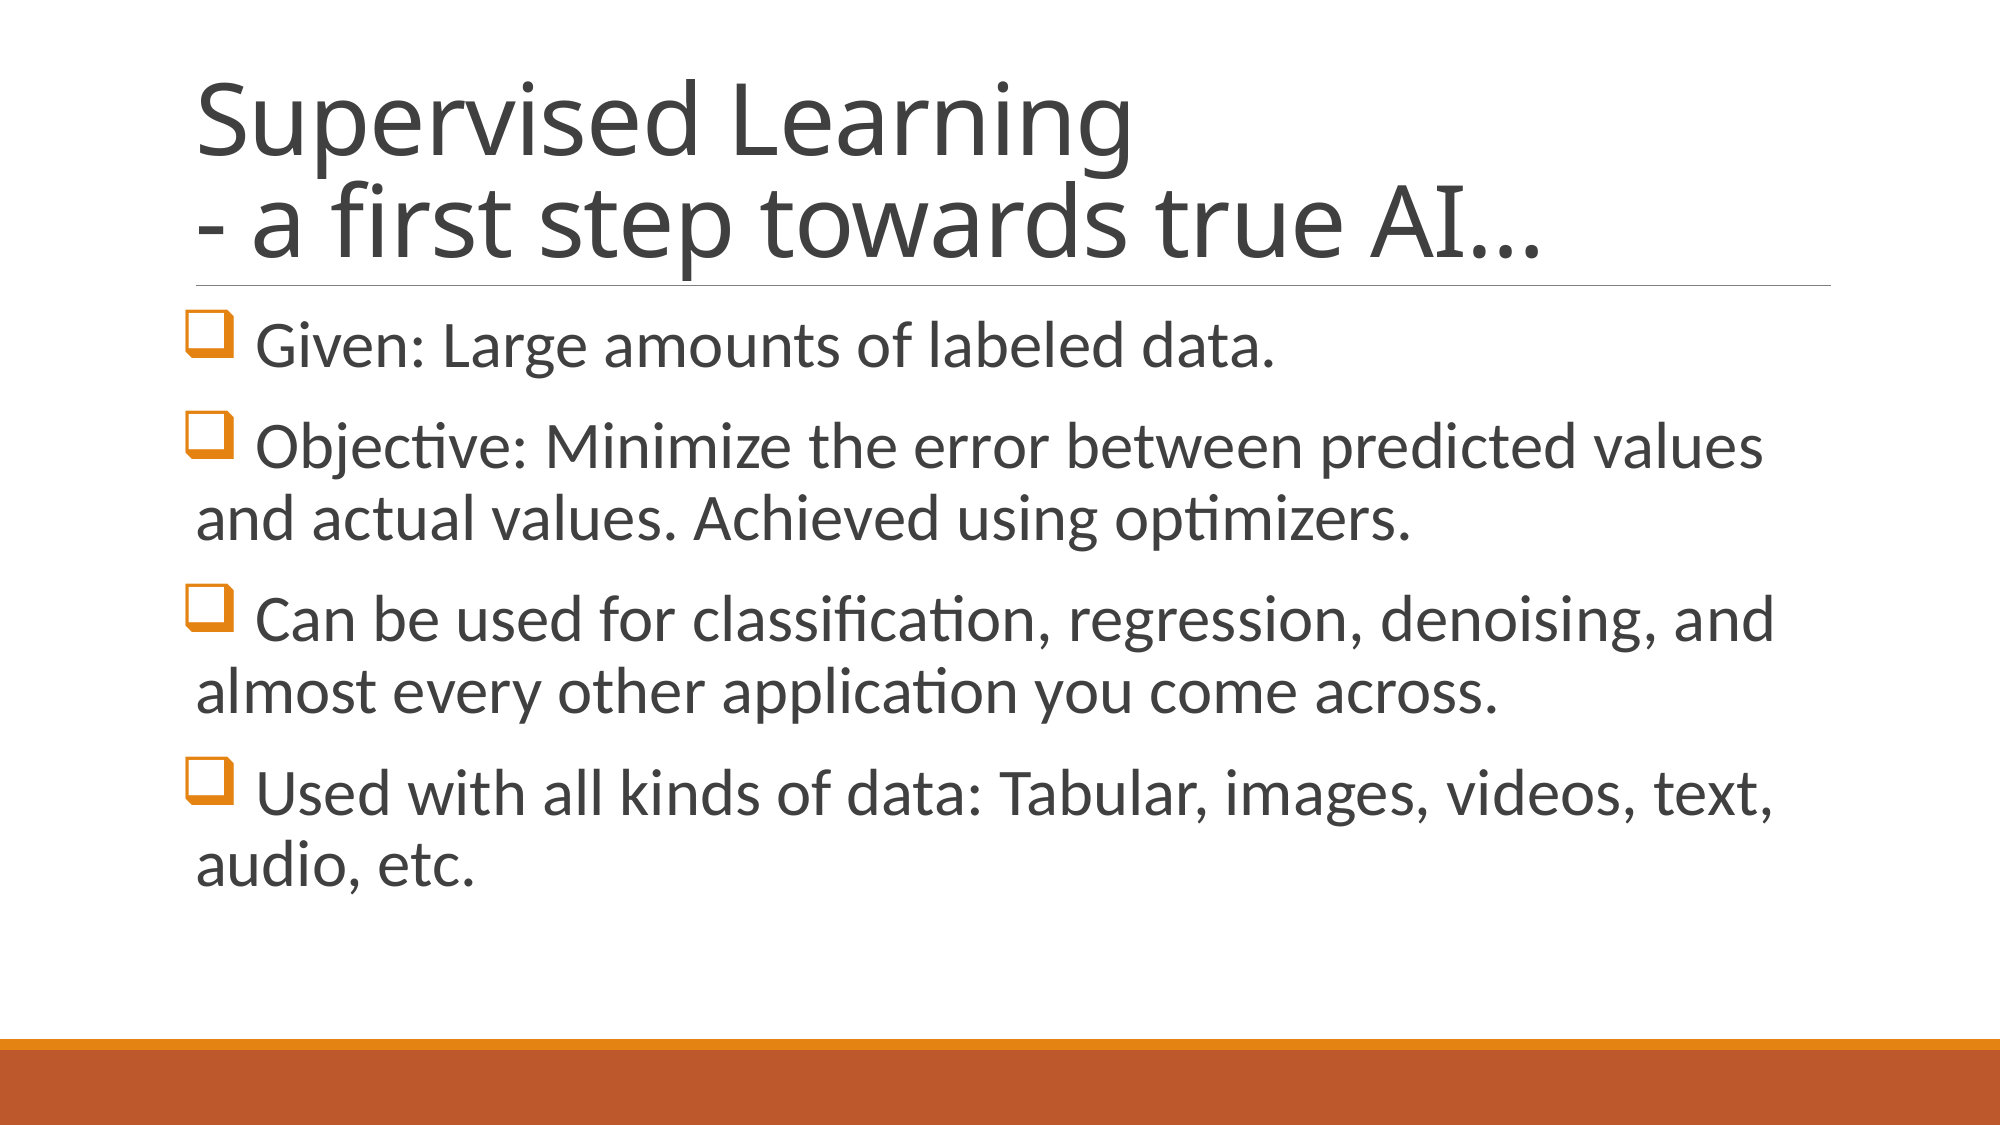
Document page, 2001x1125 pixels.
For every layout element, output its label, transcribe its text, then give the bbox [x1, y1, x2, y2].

title Supervised Learning - a first step towards true AI… [180, 47, 1830, 285]
list Given: Large amounts of labeled data. Objective: Minimize the error between predicted values and actual values. Achieved using optimizers. Can be used for classification, regression, denoising, and almost every other application you come across. Used with all kinds of data: Tabular, images, videos, text, audio, etc. [180, 302, 1830, 963]
